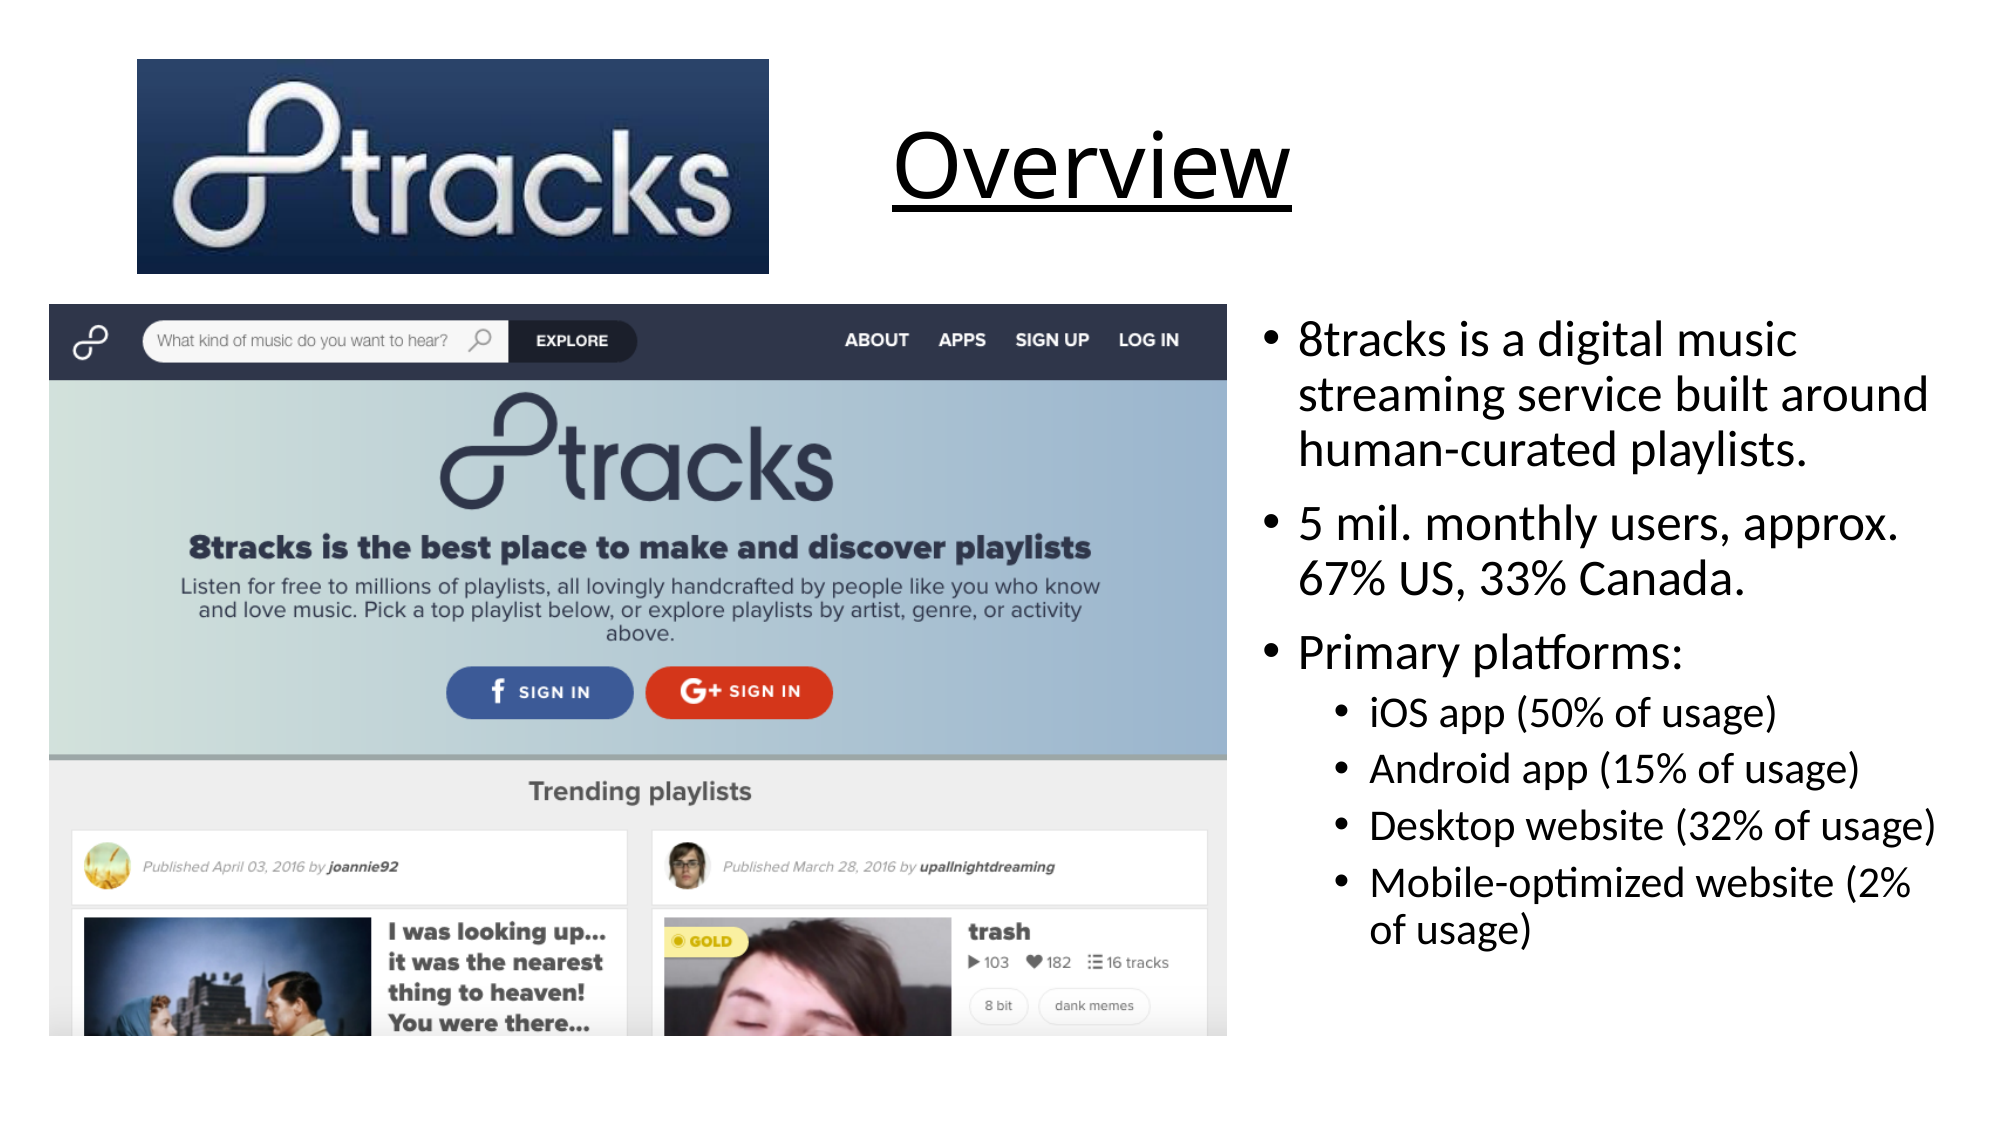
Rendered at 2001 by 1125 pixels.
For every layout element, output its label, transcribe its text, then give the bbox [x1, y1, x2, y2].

picture [49, 304, 1227, 1036]
picture [137, 59, 769, 274]
list 8tracks is a digital music streaming service built around human-curated playlists. 5 mil. monthly users, approx. 67% US, 33% Canada. Primary platforms: iOS app (50% of usage) Android app (15% of usage) Desktop website (32% of usage) Mobile-optimized website (2% of usage) [1247, 304, 1965, 1036]
title 8trac Overview [137, 59, 1863, 278]
